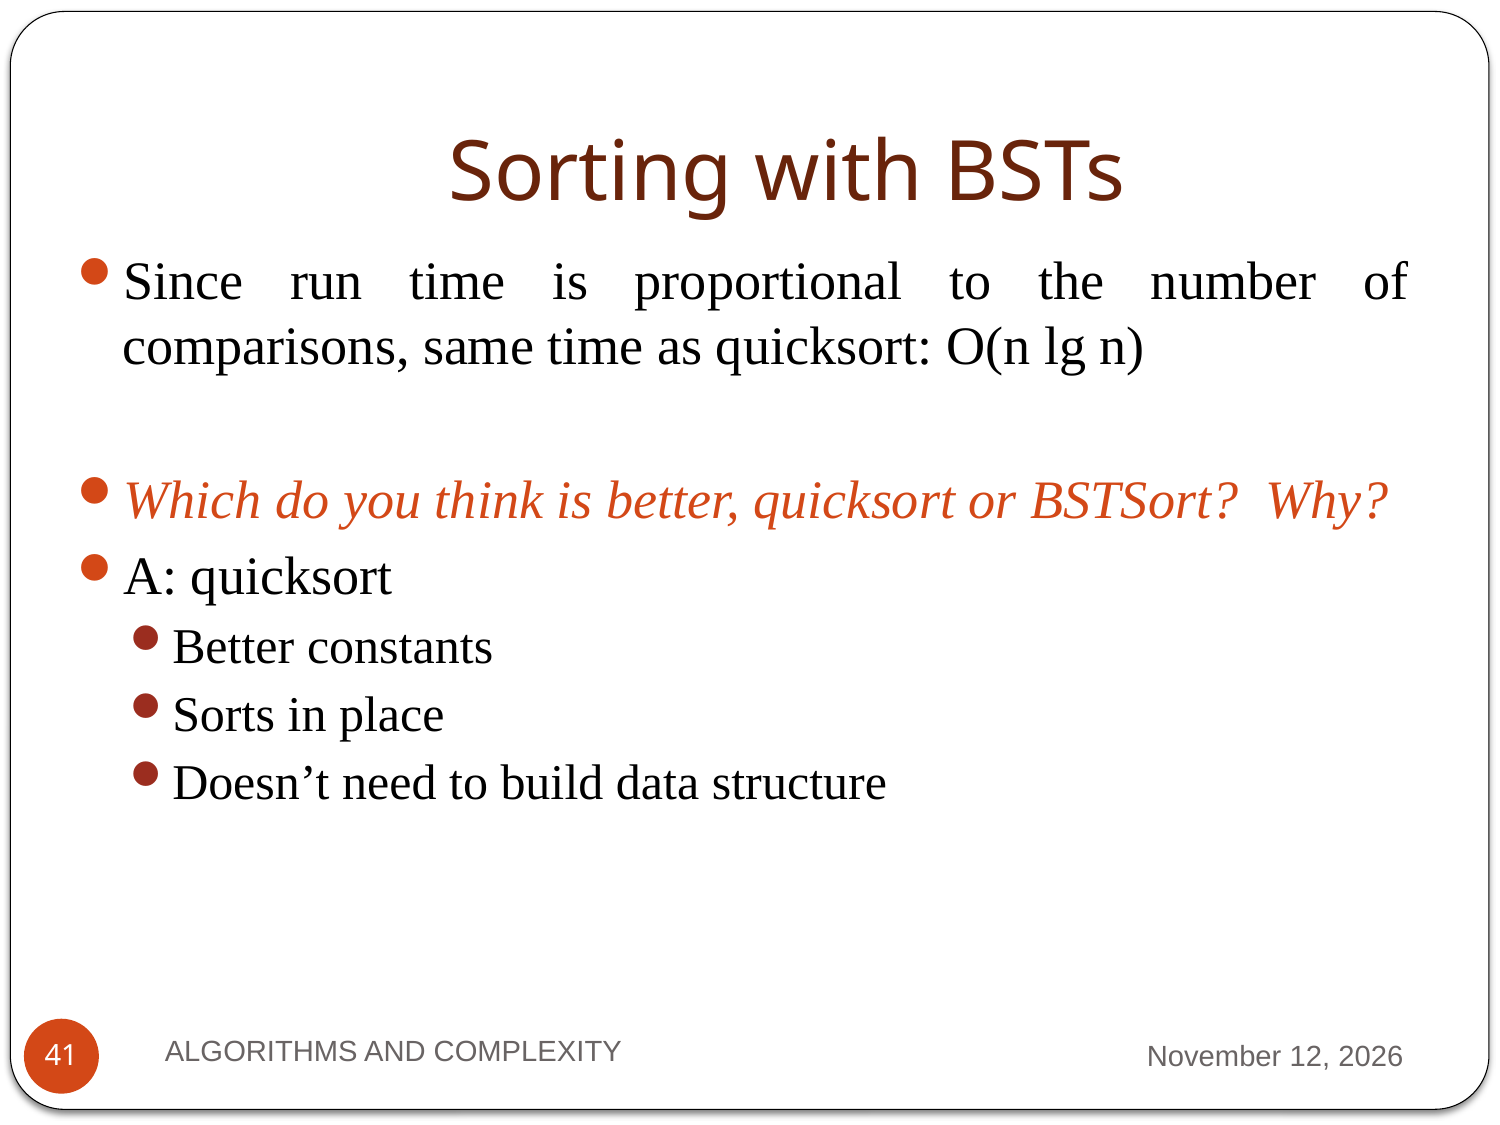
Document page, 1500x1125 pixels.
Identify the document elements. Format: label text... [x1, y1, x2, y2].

list Since run time is proportional to the number of comparisons, same time as quicksort: O(n lg n) Which do you think is better, quicksort or BSTSort? Why? A: quicksort Better constants Sorts in place Doesn’t need to build data structure [62, 237, 1426, 988]
slide_number 41 [23, 1018, 99, 1094]
title Sorting with BSTs [149, 44, 1426, 233]
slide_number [1012, 1015, 1419, 1094]
footer ALGORITHMS AND COMPLEXITY [150, 1012, 800, 1088]
